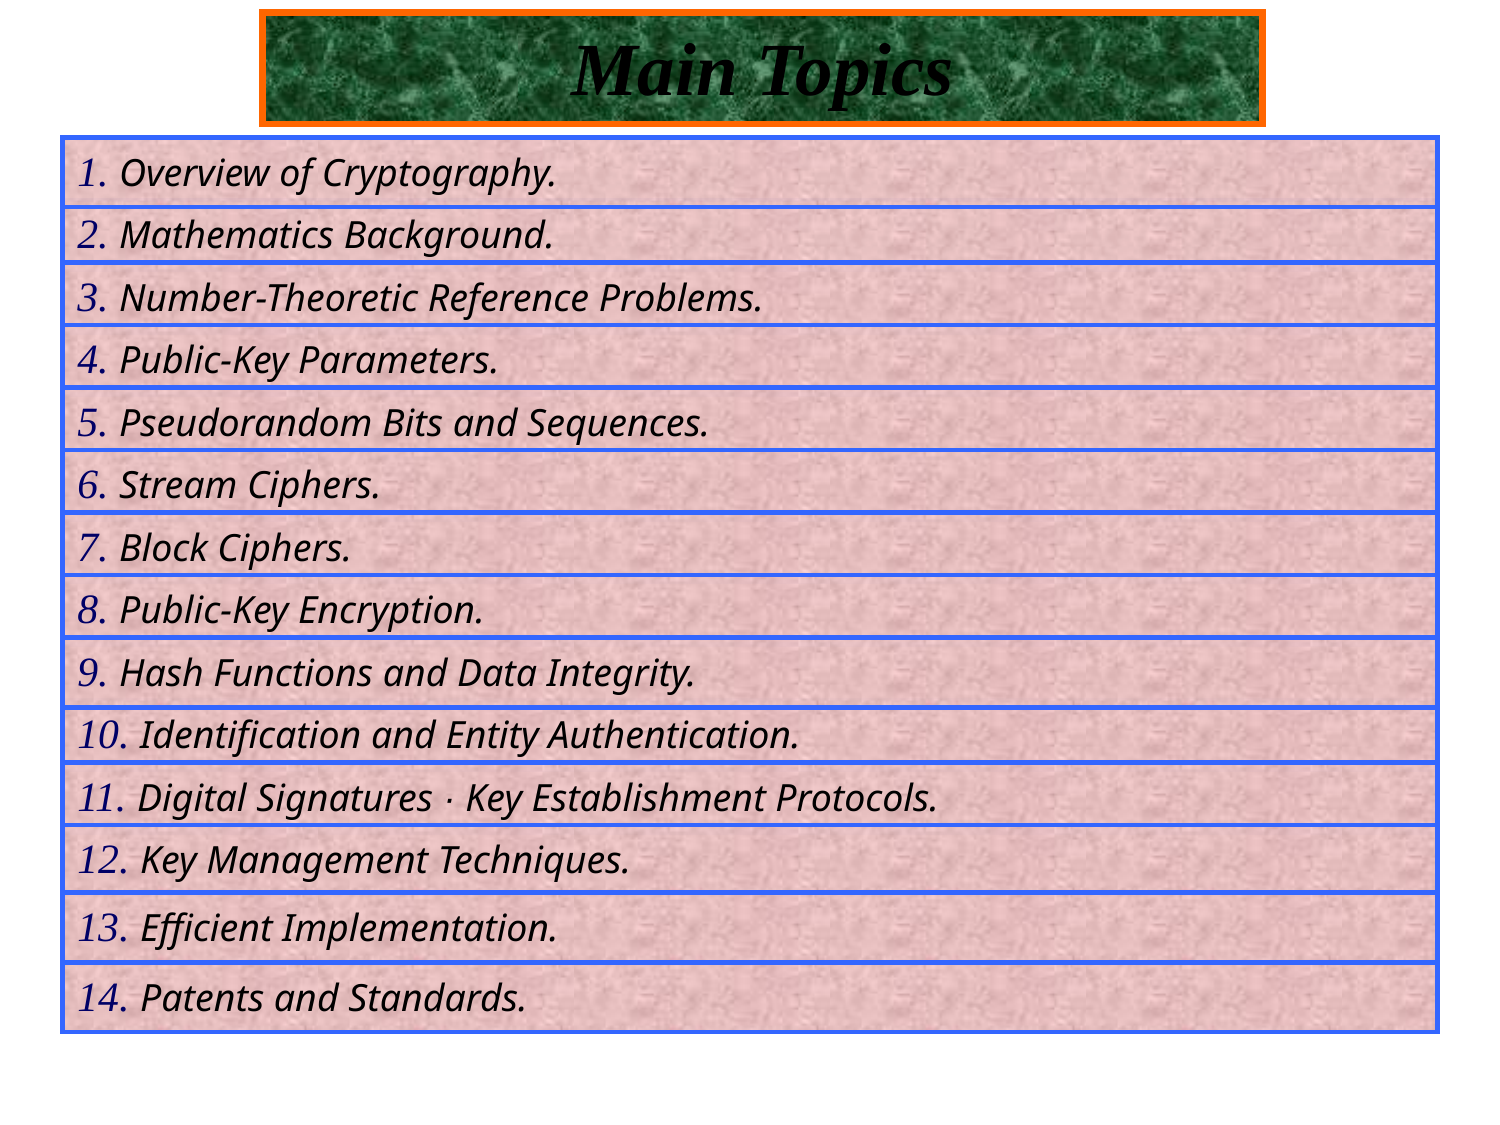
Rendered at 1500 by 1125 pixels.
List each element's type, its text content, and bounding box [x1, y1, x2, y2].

text_box 5. Pseudorandom Bits and Sequences. [62, 387, 1438, 449]
text_box 3. Number-Theoretic Reference Problems. [62, 262, 1438, 324]
text_box 12. Key Management Techniques. [62, 824, 1438, 892]
text_box 1. Overview of Cryptography. [62, 137, 1438, 208]
text_box 10. Identification and Entity Authentication. [62, 708, 1438, 762]
text_box Main Topics [262, 12, 1263, 124]
text_box 11. Digital Signatures · Key Establishment Protocols. [62, 762, 1438, 824]
text_box 9. Hash Functions and Data Integrity. [62, 637, 1438, 708]
text_box 14. Patents and Standards. [62, 962, 1438, 1033]
text_box 7. Block Ciphers. [62, 512, 1438, 574]
text_box 8. Public-Key Encryption. [62, 574, 1438, 637]
text_box 2. Mathematics Background. [62, 208, 1438, 262]
text_box 13. Efficient Implementation. [62, 892, 1438, 962]
text_box 4. Public-Key Parameters. [62, 324, 1438, 387]
text_box 6. Stream Ciphers. [62, 449, 1438, 512]
